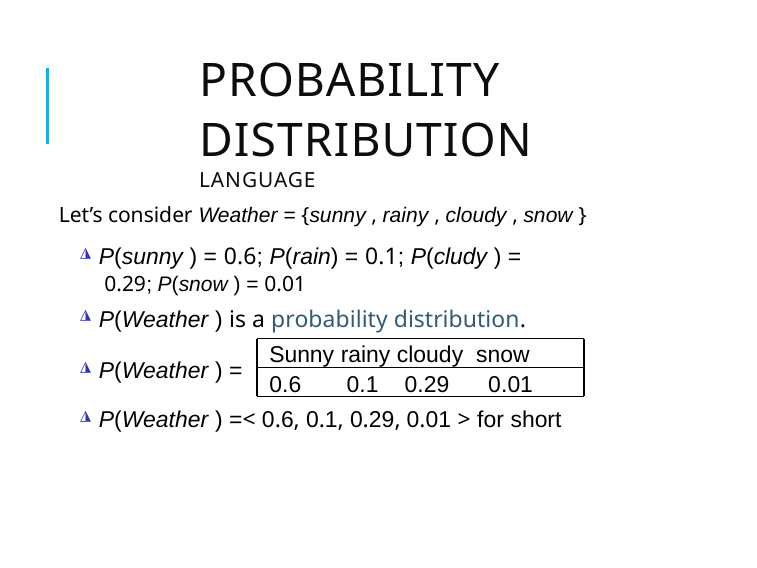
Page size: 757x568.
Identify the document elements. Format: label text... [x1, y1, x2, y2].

list Let’s consider Weather = {sunny , rainy , cloudy , snow } ◮ P(sunny ) = 0.6; P(rain) = 0.1; P(cludy ) = 0.29; P(snow ) = 0.01 ◮ P(Weather ) is a probability distribution. [56, 182, 700, 516]
text_box ◮ P(Weather ) = [78, 353, 253, 384]
text_box Sunny rainy cloudy snow [267, 339, 574, 367]
title Probability Distribution Language [116, 45, 640, 182]
text_box 0.6 0.1 0.29 0.01 [267, 369, 555, 396]
text_box ◮ P(Weather ) =< 0.6, 0.1, 0.29, 0.01 > for short [78, 402, 573, 433]
